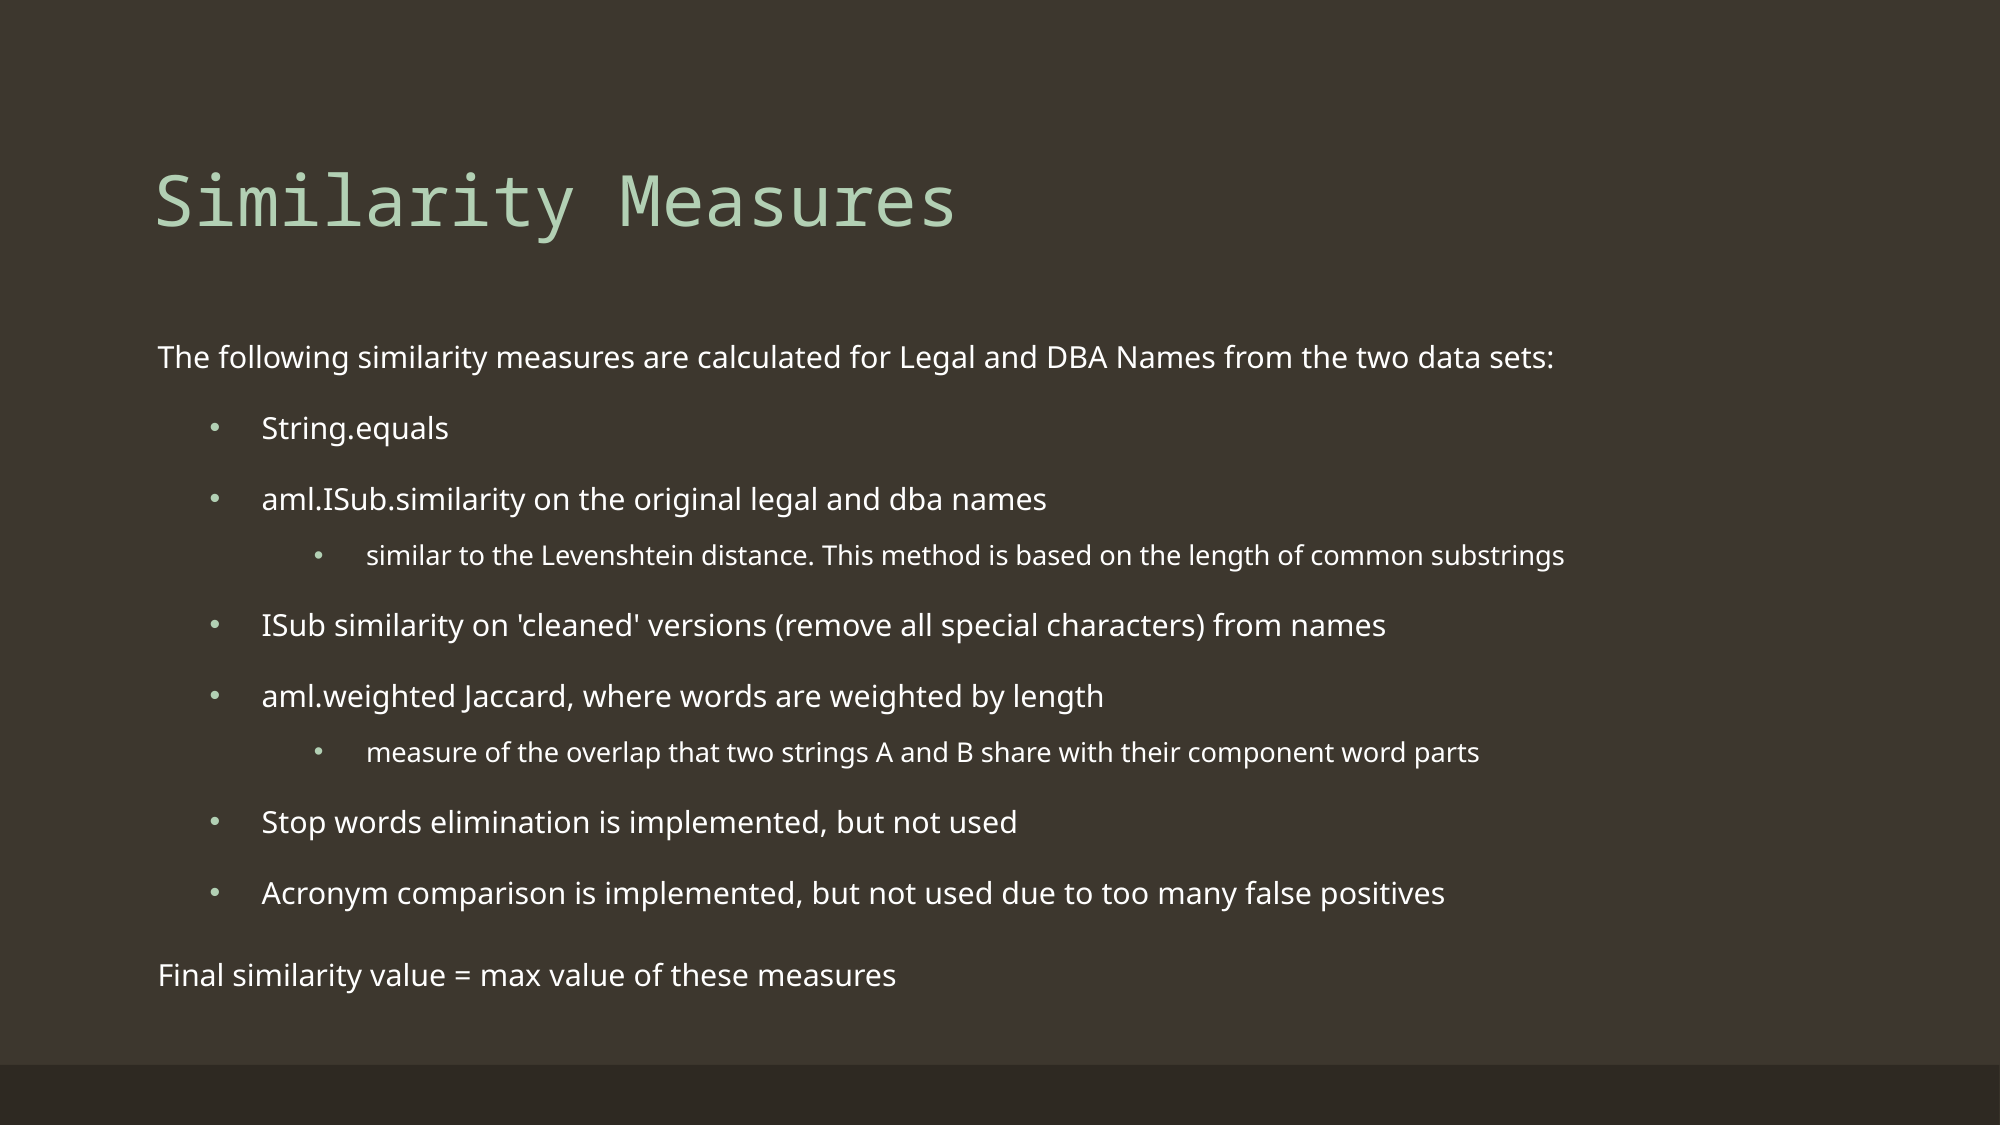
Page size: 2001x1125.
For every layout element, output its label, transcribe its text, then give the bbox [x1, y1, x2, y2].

title Similarity Measures [137, 59, 1863, 248]
list The following similarity measures are calculated for Legal and DBA Names from the two data sets: String.equals aml.ISub.similarity on the original legal and dba names similar to the Levenshtein distance. This method is based on the length of common substrings ISub similarity on 'cleaned' versions (remove all special characters) from names aml.weighted Jaccard, where words are weighted by length measure of the overlap that two strings A and B share with their component word parts Stop words elimination is implemented, but not used Acronym comparison is implemented, but not used due to too many false positives Final similarity value = max value of these measures [137, 299, 1863, 1014]
